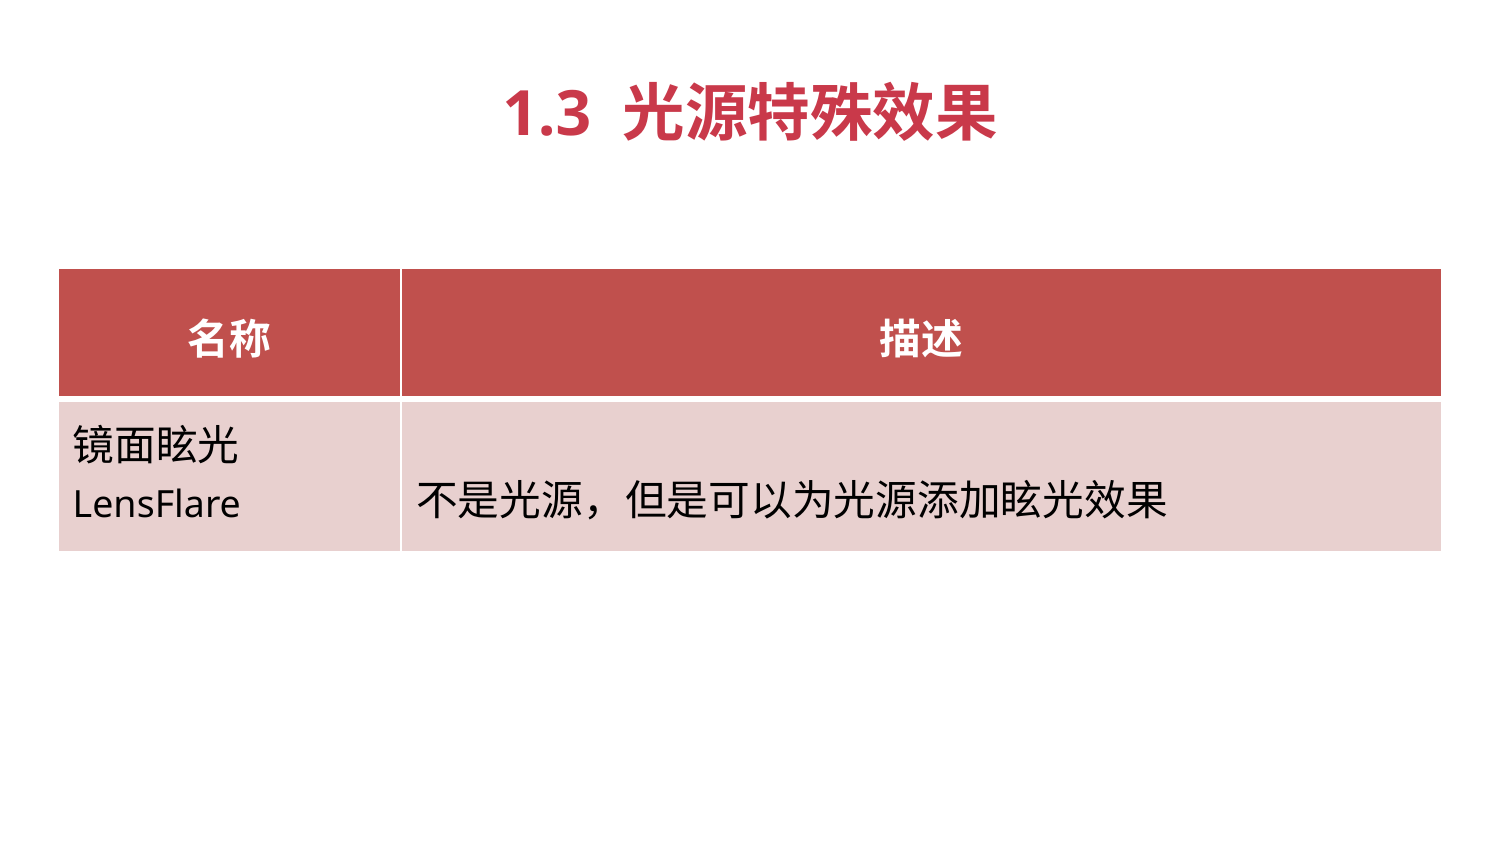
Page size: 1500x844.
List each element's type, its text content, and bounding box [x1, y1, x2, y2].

table_header 描述 [402, 269, 1441, 396]
table_cell 镜面眩光 LensFlare [59, 402, 400, 551]
table_header 名称 [59, 269, 400, 396]
table_cell 不是光源，但是可以为光源添加眩光效果 [402, 402, 1441, 551]
text_box 1.3 光源特殊效果 [487, 65, 1013, 156]
